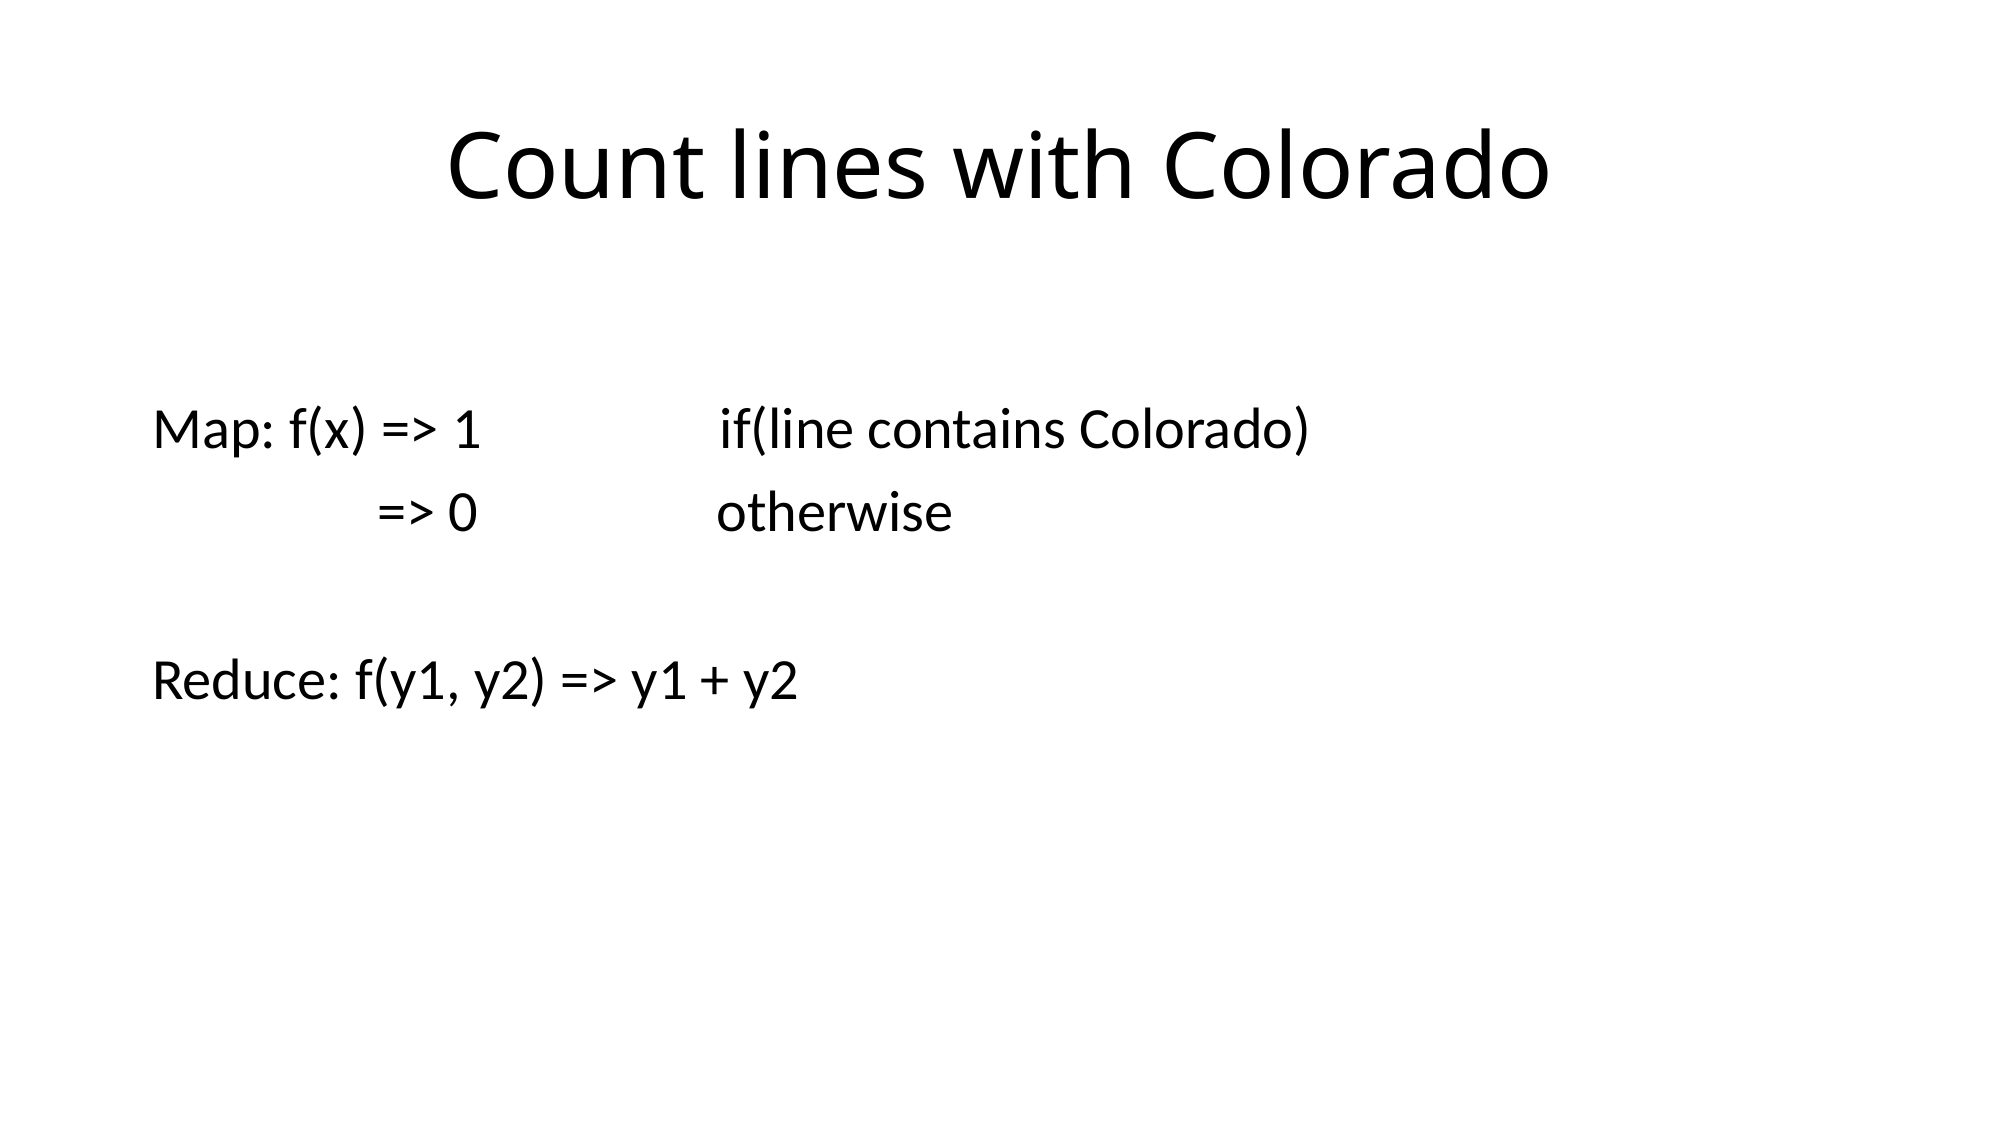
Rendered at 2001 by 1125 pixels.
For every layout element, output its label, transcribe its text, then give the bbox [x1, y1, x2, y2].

title Count lines with Colorado [137, 59, 1863, 278]
list Map: f(x) => 1 if(line contains Colorado) => 0 otherwise Reduce: f(y1, y2) => y1 + y2 [137, 299, 1863, 1014]
